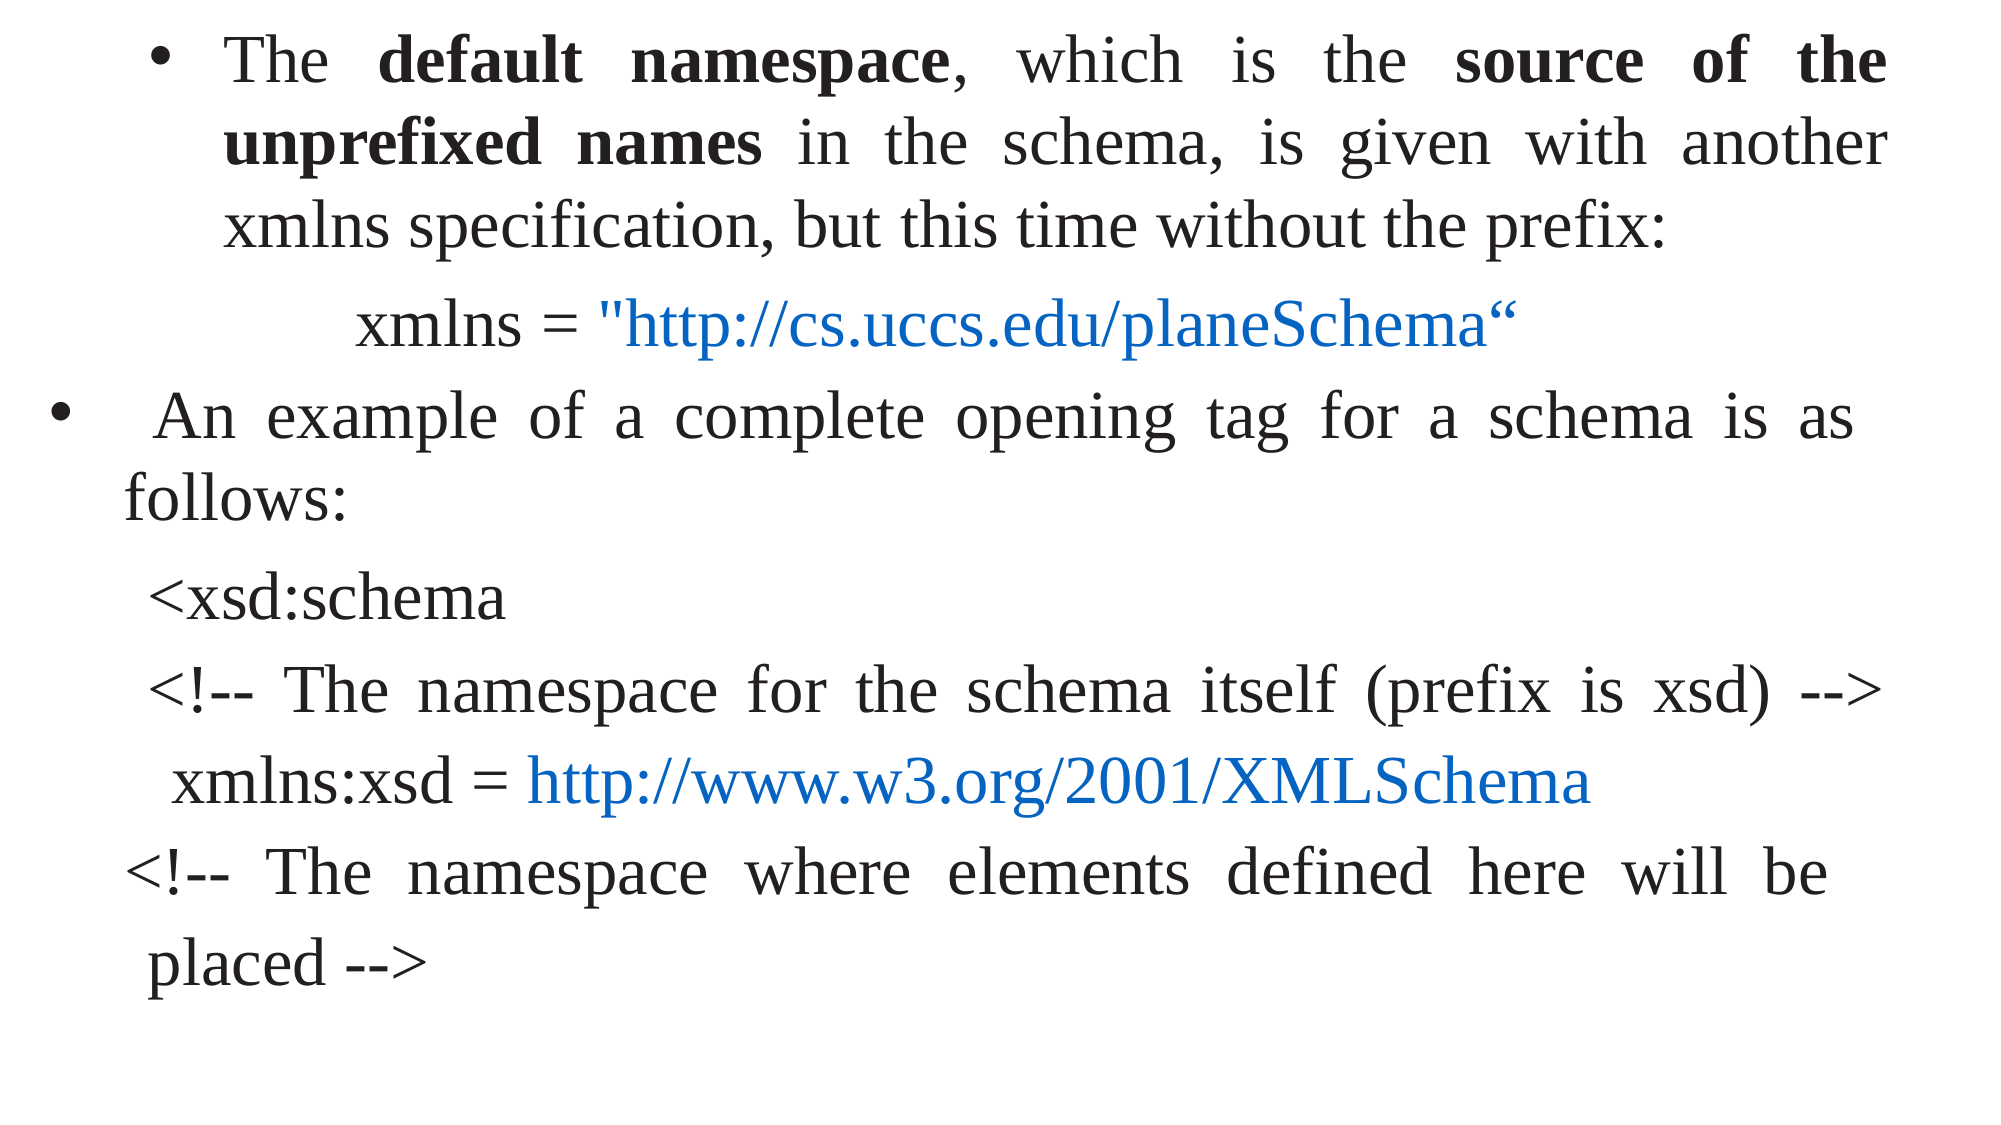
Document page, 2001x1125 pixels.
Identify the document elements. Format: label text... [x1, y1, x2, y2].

text_box The default namespace, which is the source of the unprefixed names in the schema, is given with another xmlns specification, but this time without the prefix: xmlns = "http://cs.uccs.edu/planeSchema“ An example of a complete opening tag for a schema is as follows: <xsd:schema <!-- The namespace for the schema itself (prefix is xsd) --> xmlns:xsd = http://www.w3.org/2001/XMLSchema <!-- The namespace where elements defined here will be placed --> [19, 6, 1916, 1089]
